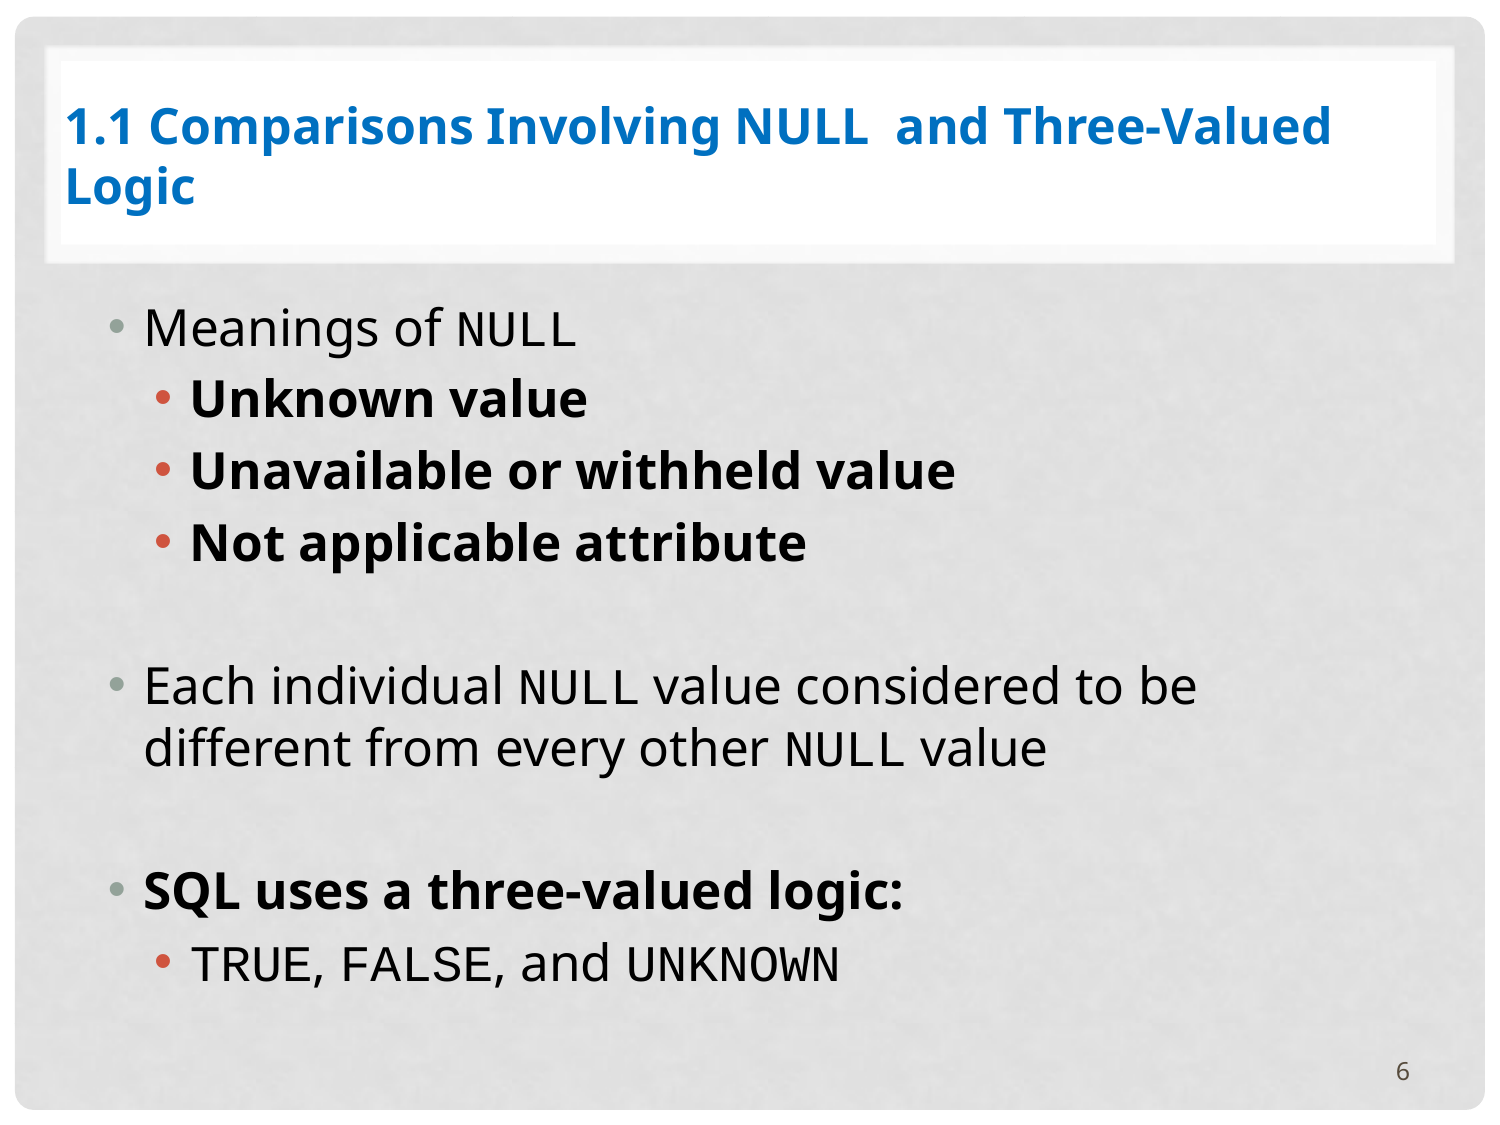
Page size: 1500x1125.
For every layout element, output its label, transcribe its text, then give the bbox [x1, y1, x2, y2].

list Meanings of NULL Unknown value Unavailable or withheld value Not applicable attribute Each individual NULL value considered to be different from every other NULL value SQL uses a three-valued logic: TRUE, FALSE, and UNKNOWN [75, 287, 1425, 1005]
text_box 1.1 Comparisons Involving NULL and Three-Valued Logic [49, 87, 1463, 223]
slide_number 6 [1074, 1042, 1425, 1103]
